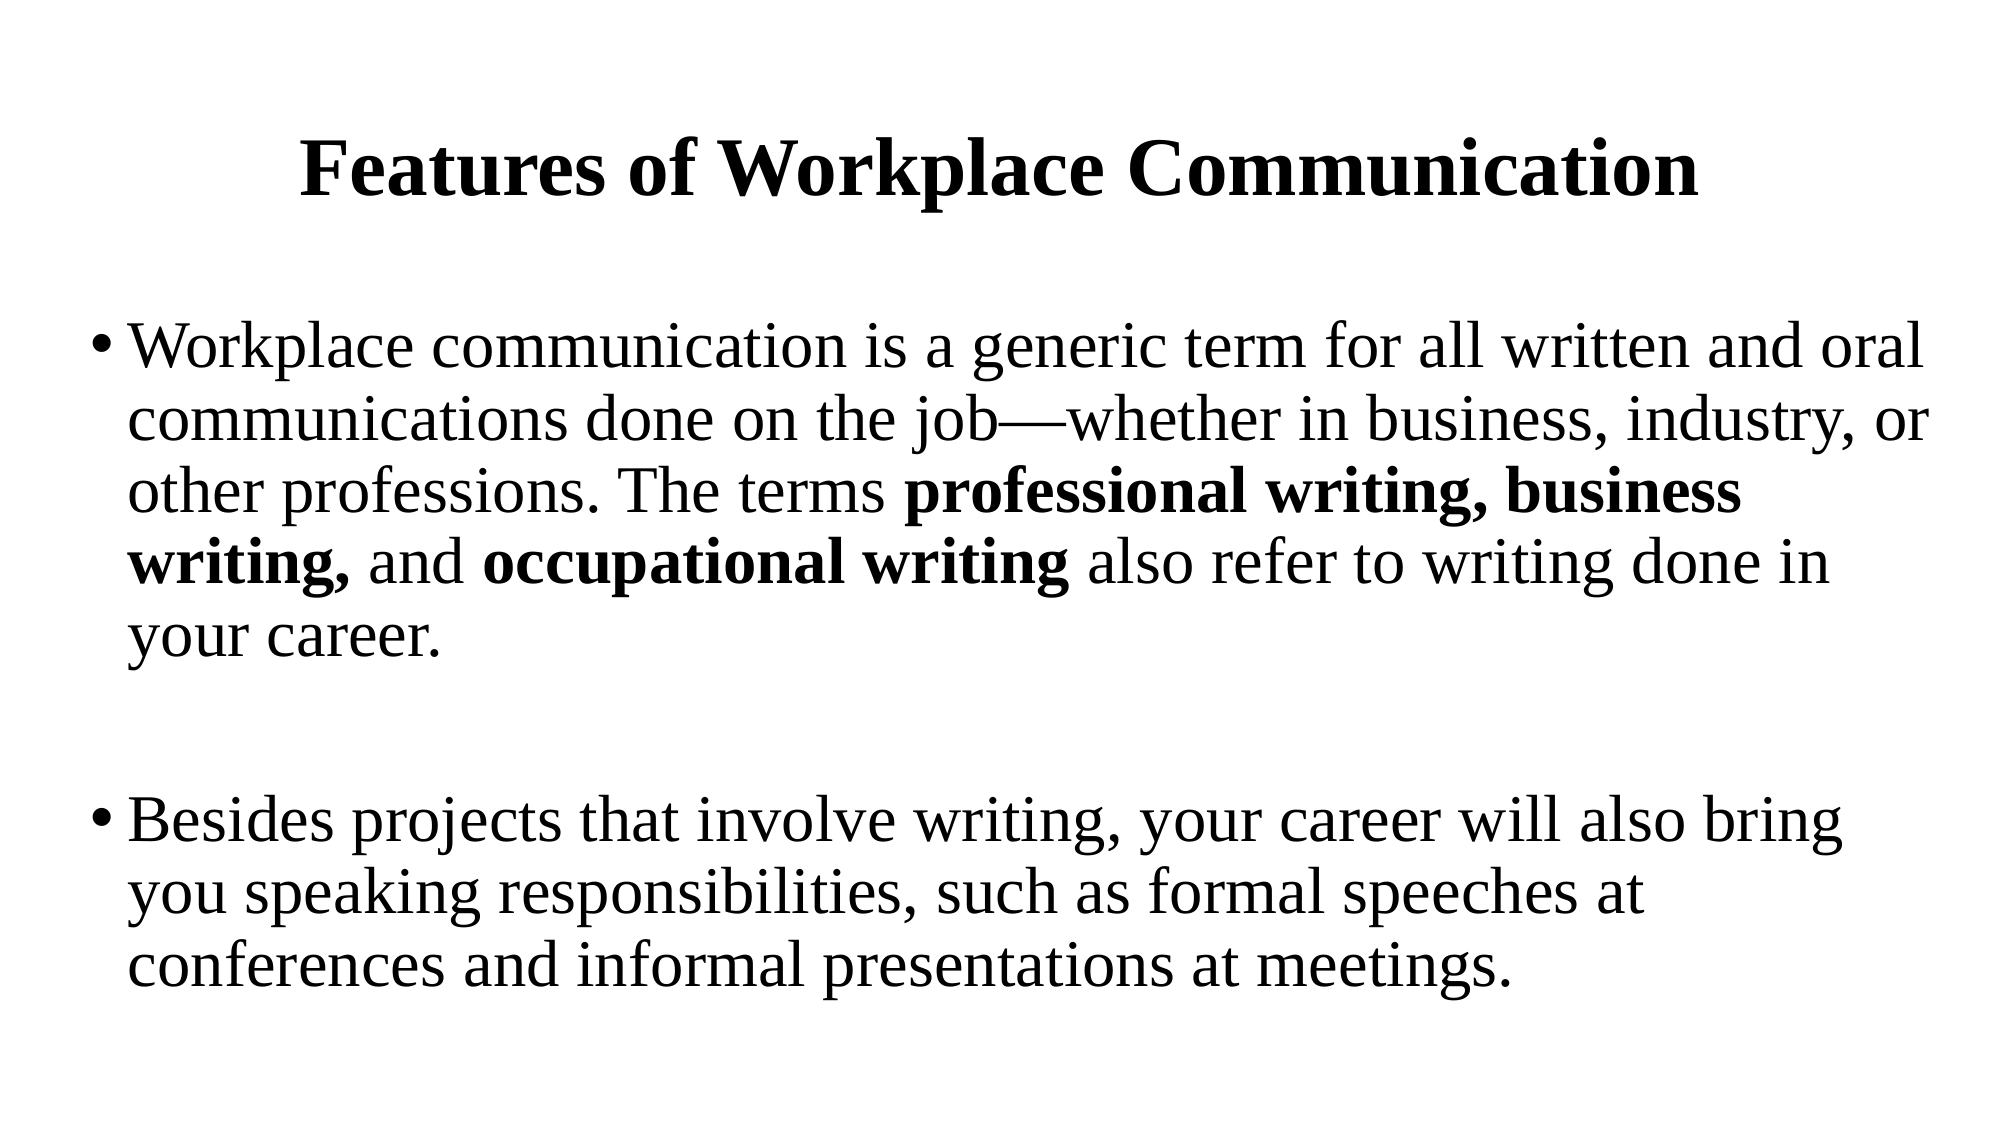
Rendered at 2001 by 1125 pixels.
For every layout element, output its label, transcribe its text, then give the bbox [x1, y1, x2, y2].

title Features of Workplace Communication [137, 59, 1863, 278]
list Workplace communication is a generic term for all written and oral communications done on the job—whether in business, industry, or other professions. The terms professional writing, business writing, and occupational writing also refer to writing done in your career. Besides projects that involve writing, your career will also bring you speaking responsibilities, such as formal speeches at conferences and informal presentations at meetings. [75, 302, 1960, 1125]
